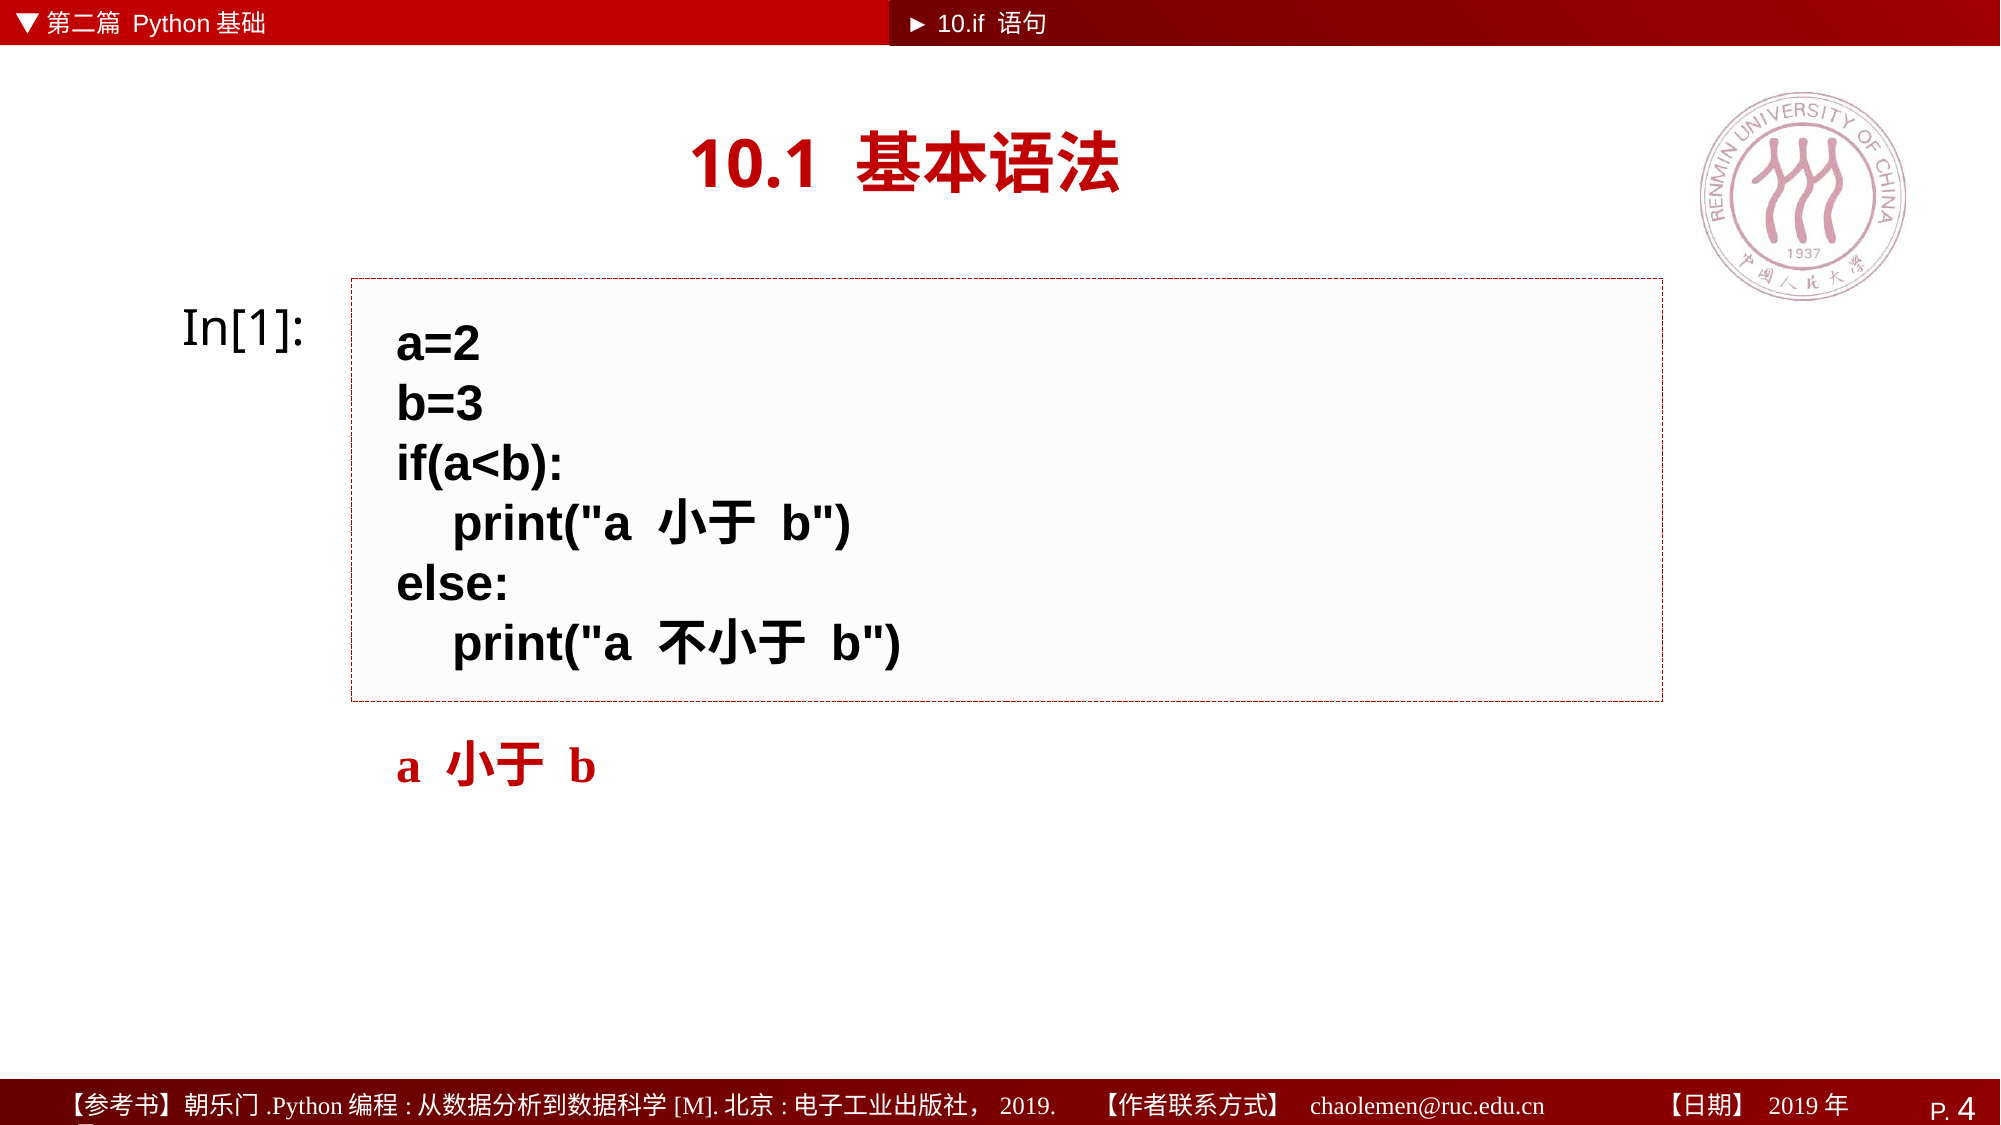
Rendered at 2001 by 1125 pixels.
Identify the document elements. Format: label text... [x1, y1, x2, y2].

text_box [167, 278, 1663, 811]
list ► 10.if 语句 [890, 0, 1249, 43]
list ▼第二篇 Python基础 [0, 0, 725, 43]
title 10.1 基本语法 [101, 92, 1710, 229]
picture [1696, 89, 1910, 304]
